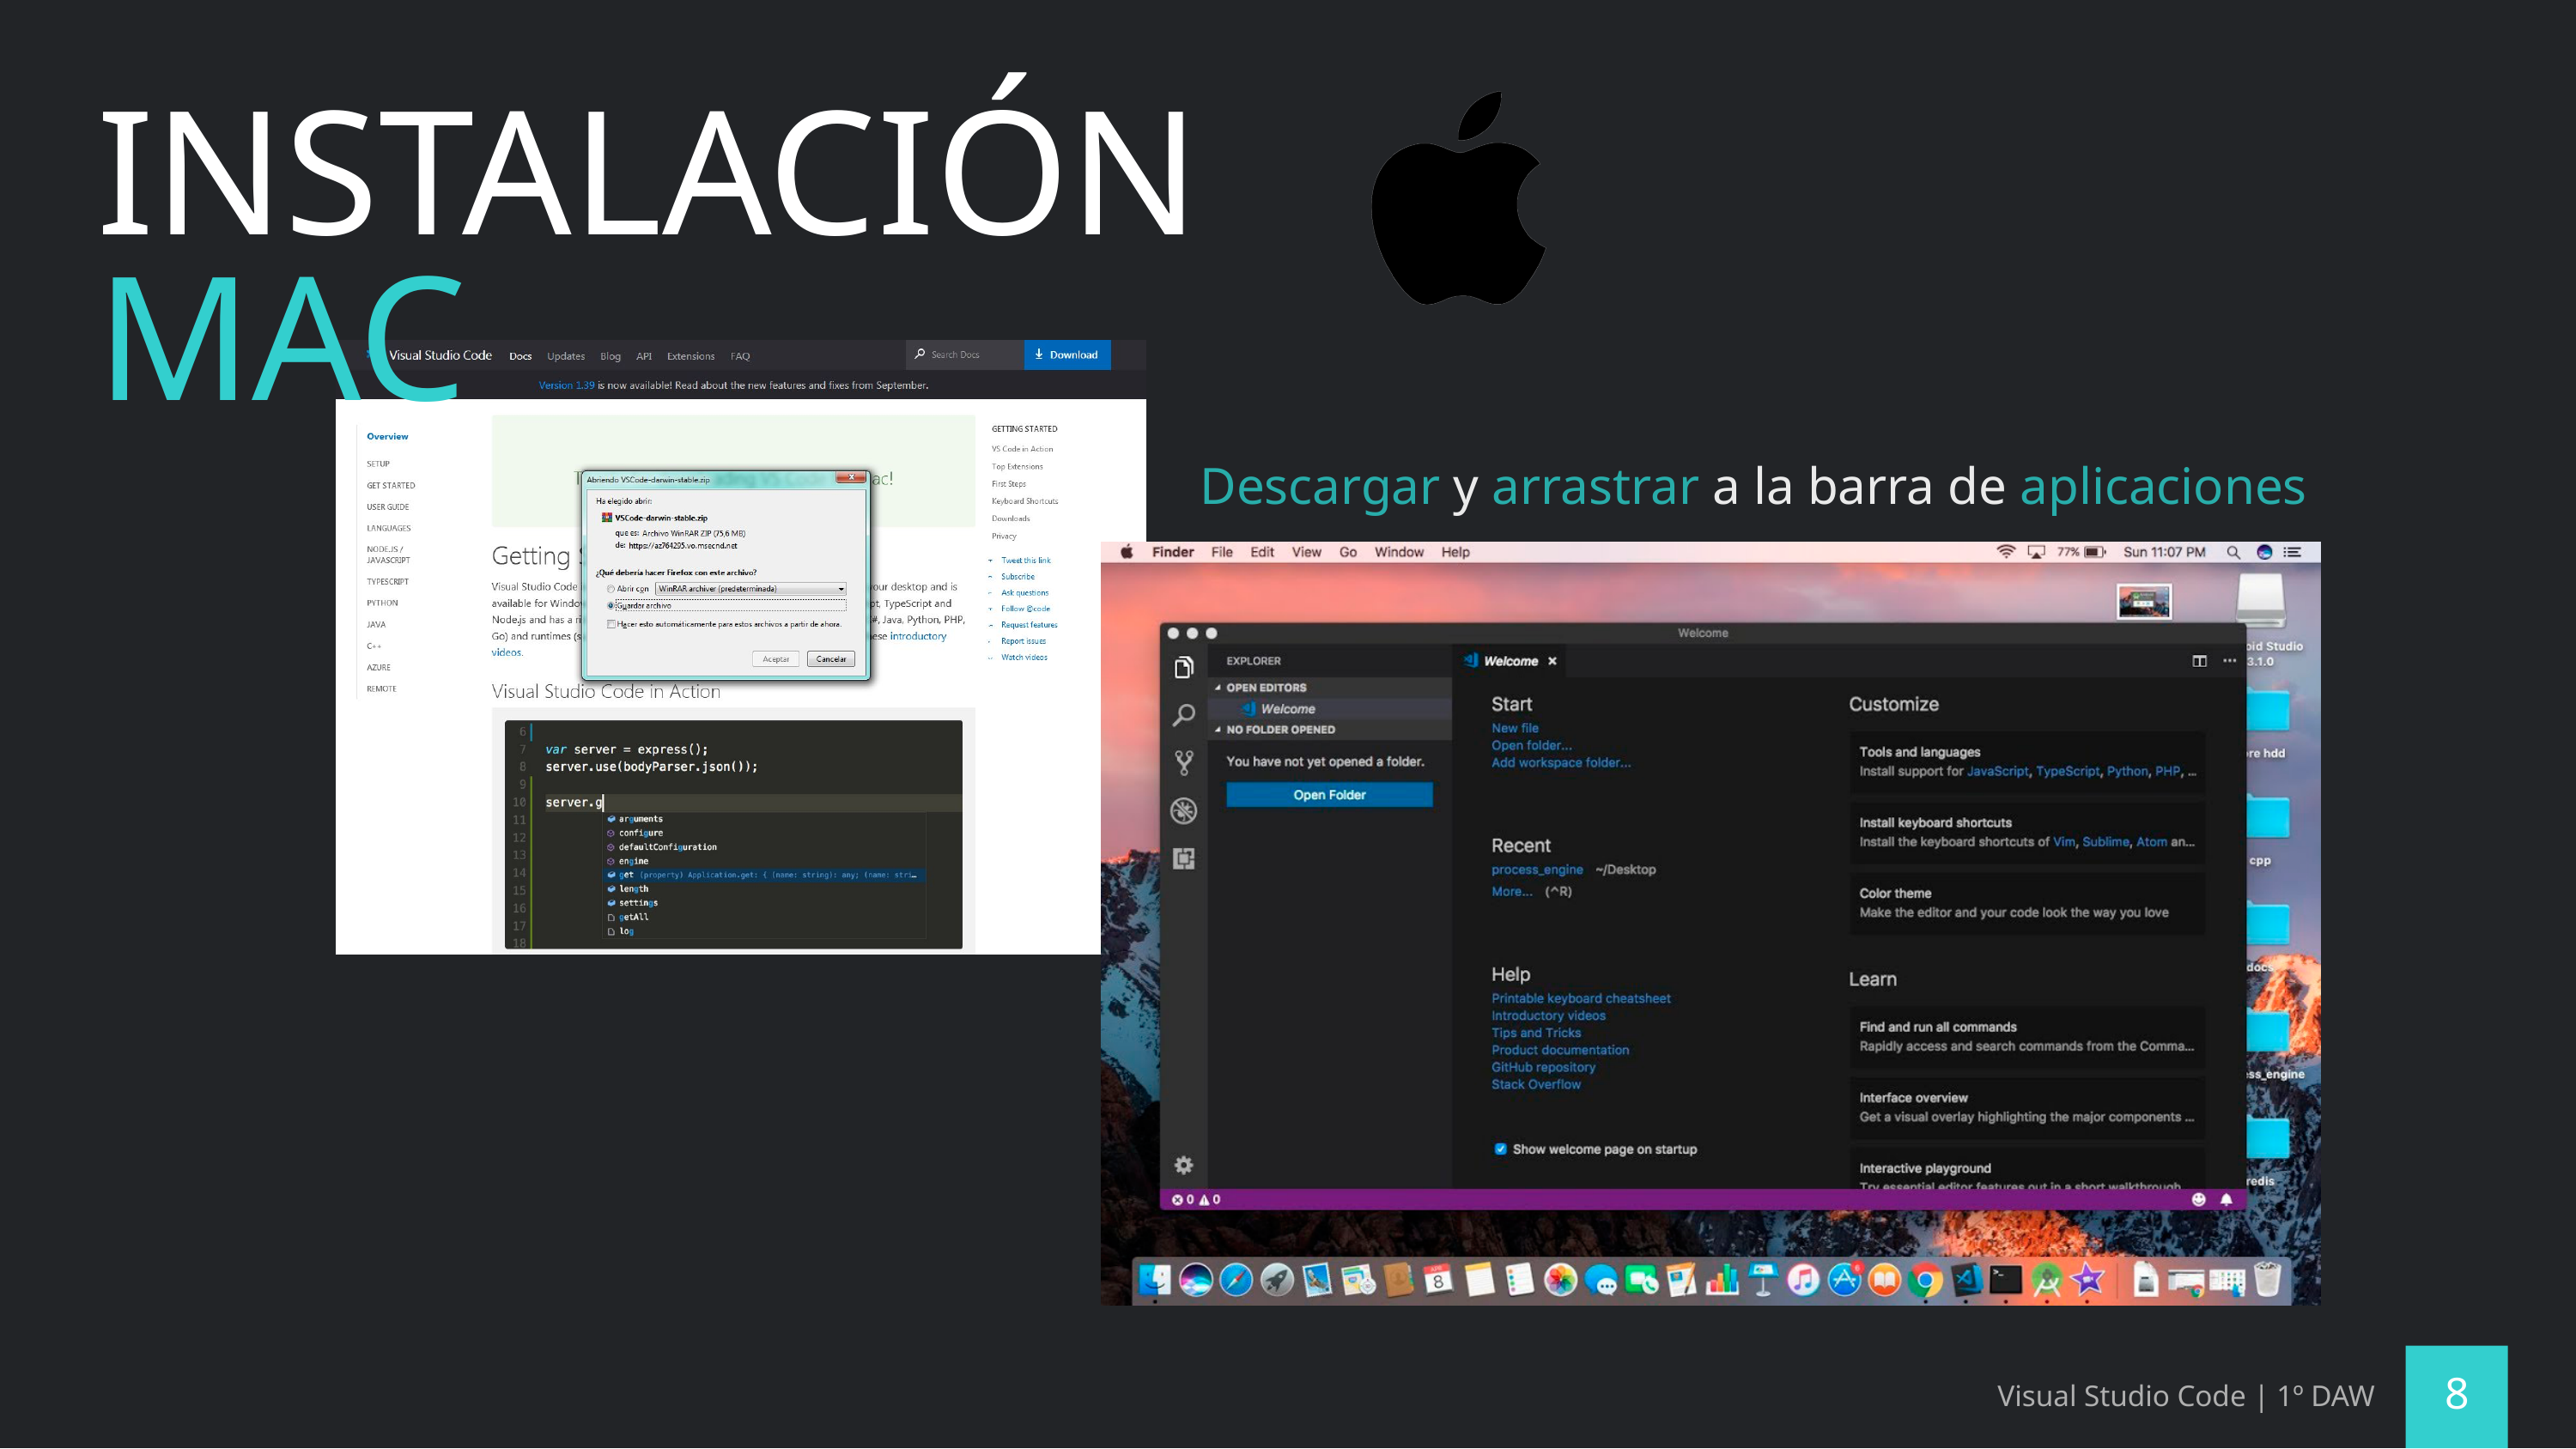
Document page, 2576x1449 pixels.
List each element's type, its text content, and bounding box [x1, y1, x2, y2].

footer Visual Studio Code | 1º DAW [1519, 1356, 2389, 1434]
title INSTALACIÓN MAC [83, 96, 1484, 728]
picture [1311, 77, 1608, 374]
slide_number 8 [2404, 1356, 2509, 1434]
list Descargar y arrastrar a la barra de aplicaciones [1187, 429, 2392, 541]
picture [336, 340, 2321, 1306]
